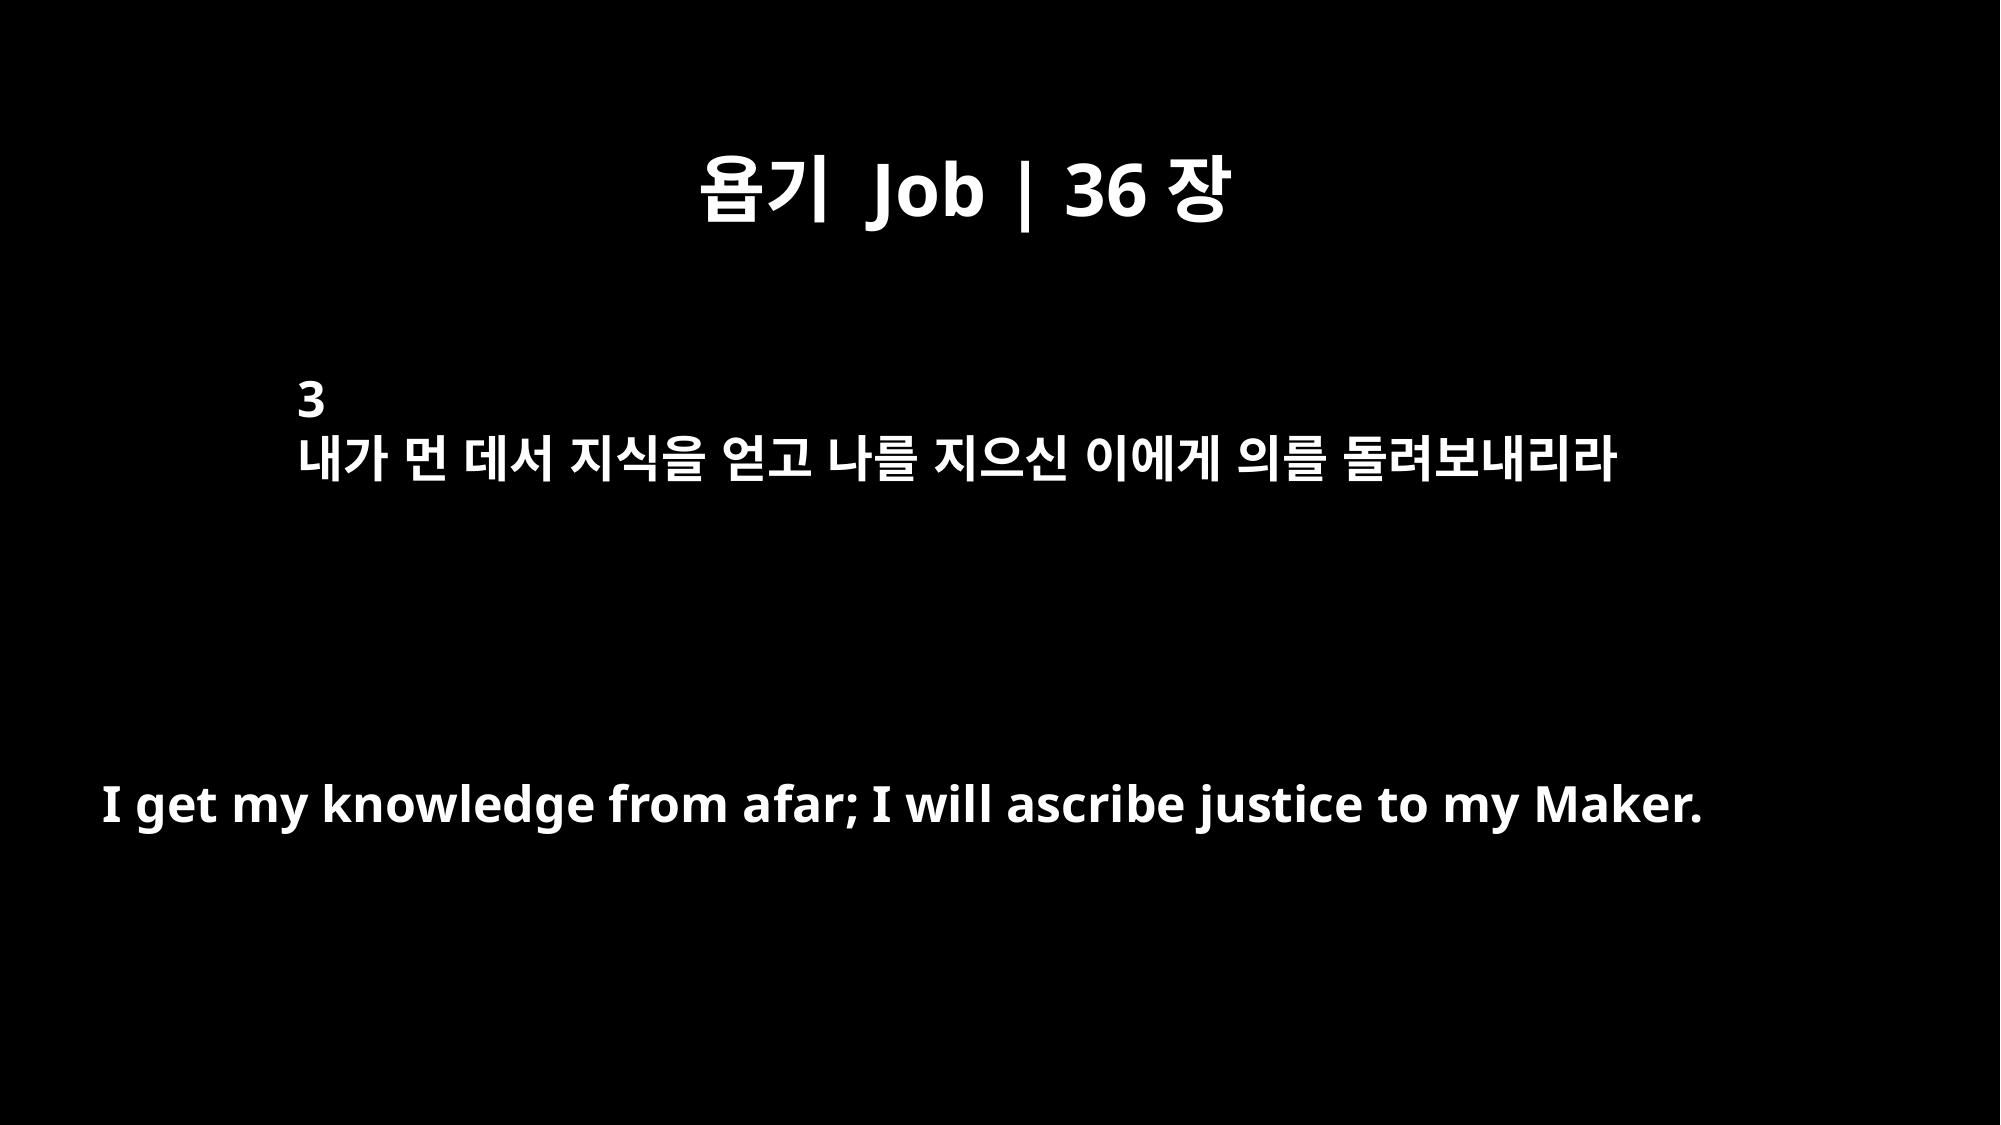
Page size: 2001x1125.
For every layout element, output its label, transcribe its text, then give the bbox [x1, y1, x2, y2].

text_box I get my knowledge from afar; I will ascribe justice to my Maker. [88, 764, 1720, 840]
text_box 욥기 Job | 36장 [683, 136, 1249, 239]
text_box 3 내가 먼 데서 지식을 얻고 나를 지으신 이에게 의를 돌려보내리라 [282, 359, 1635, 495]
